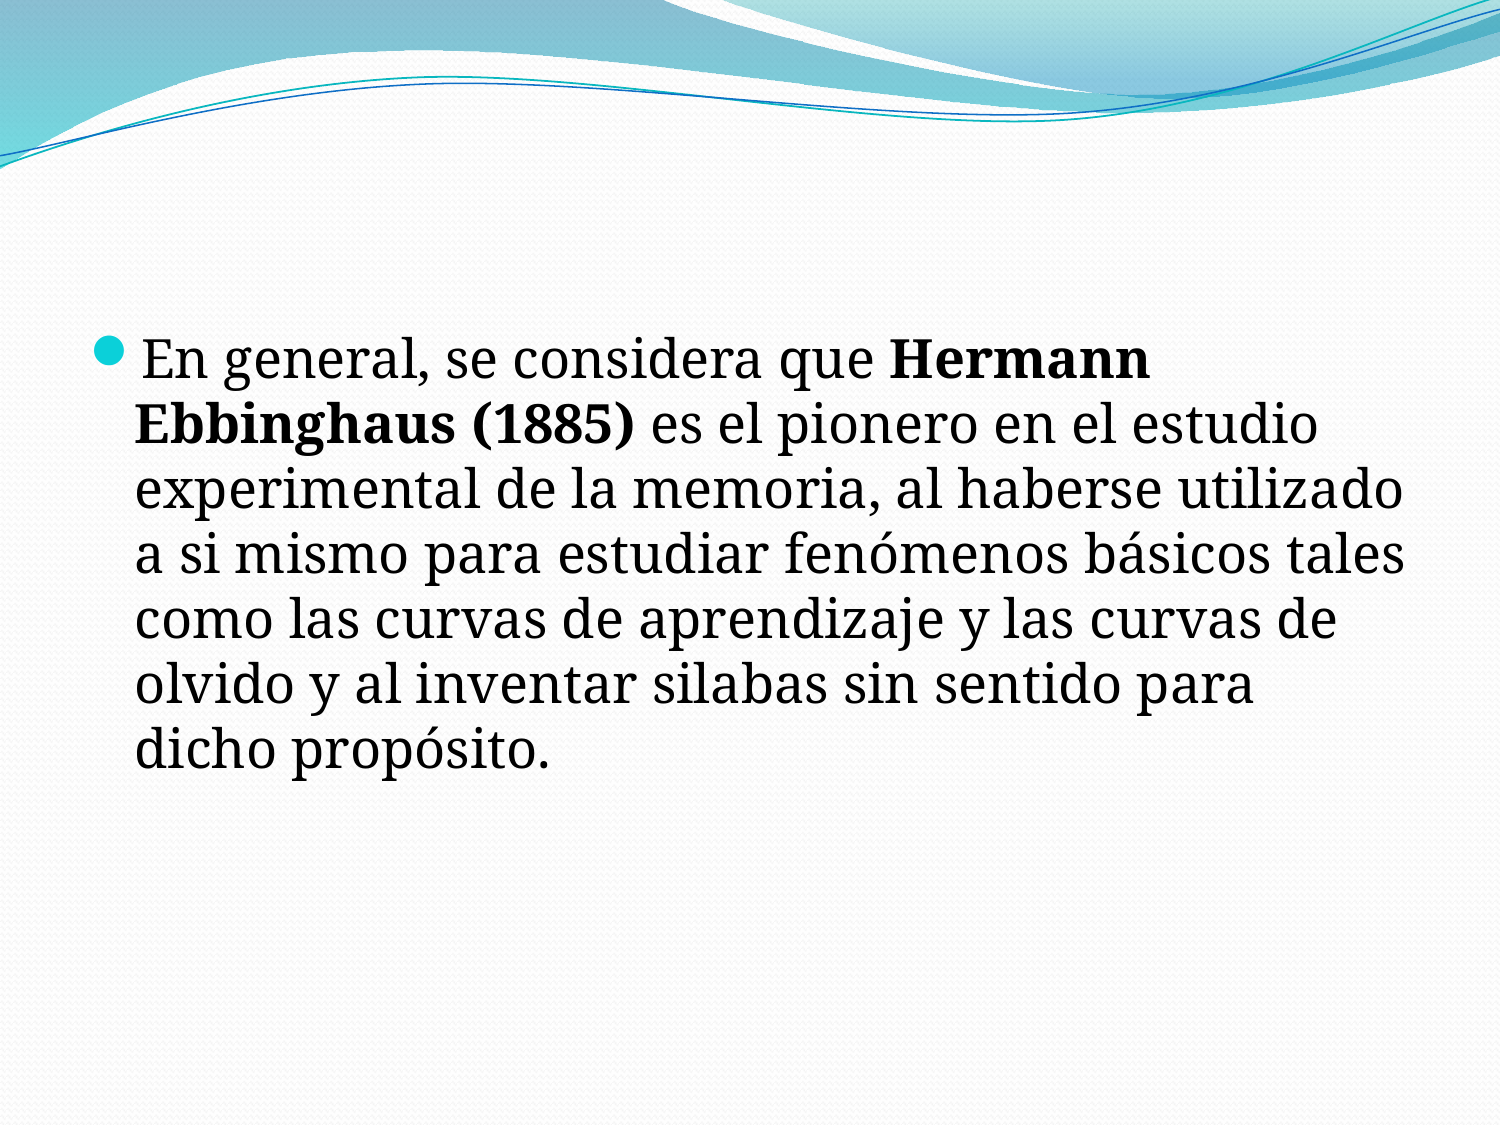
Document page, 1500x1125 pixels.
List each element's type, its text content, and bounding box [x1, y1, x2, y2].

list En general, se considera que Hermann Ebbinghaus (1885) es el pionero en el estudio experimental de la memoria, al haberse utilizado a si mismo para estudiar fenómenos básicos tales como las curvas de aprendizaje y las curvas de olvido y al inventar silabas sin sentido para dicho propósito. [75, 317, 1425, 1038]
